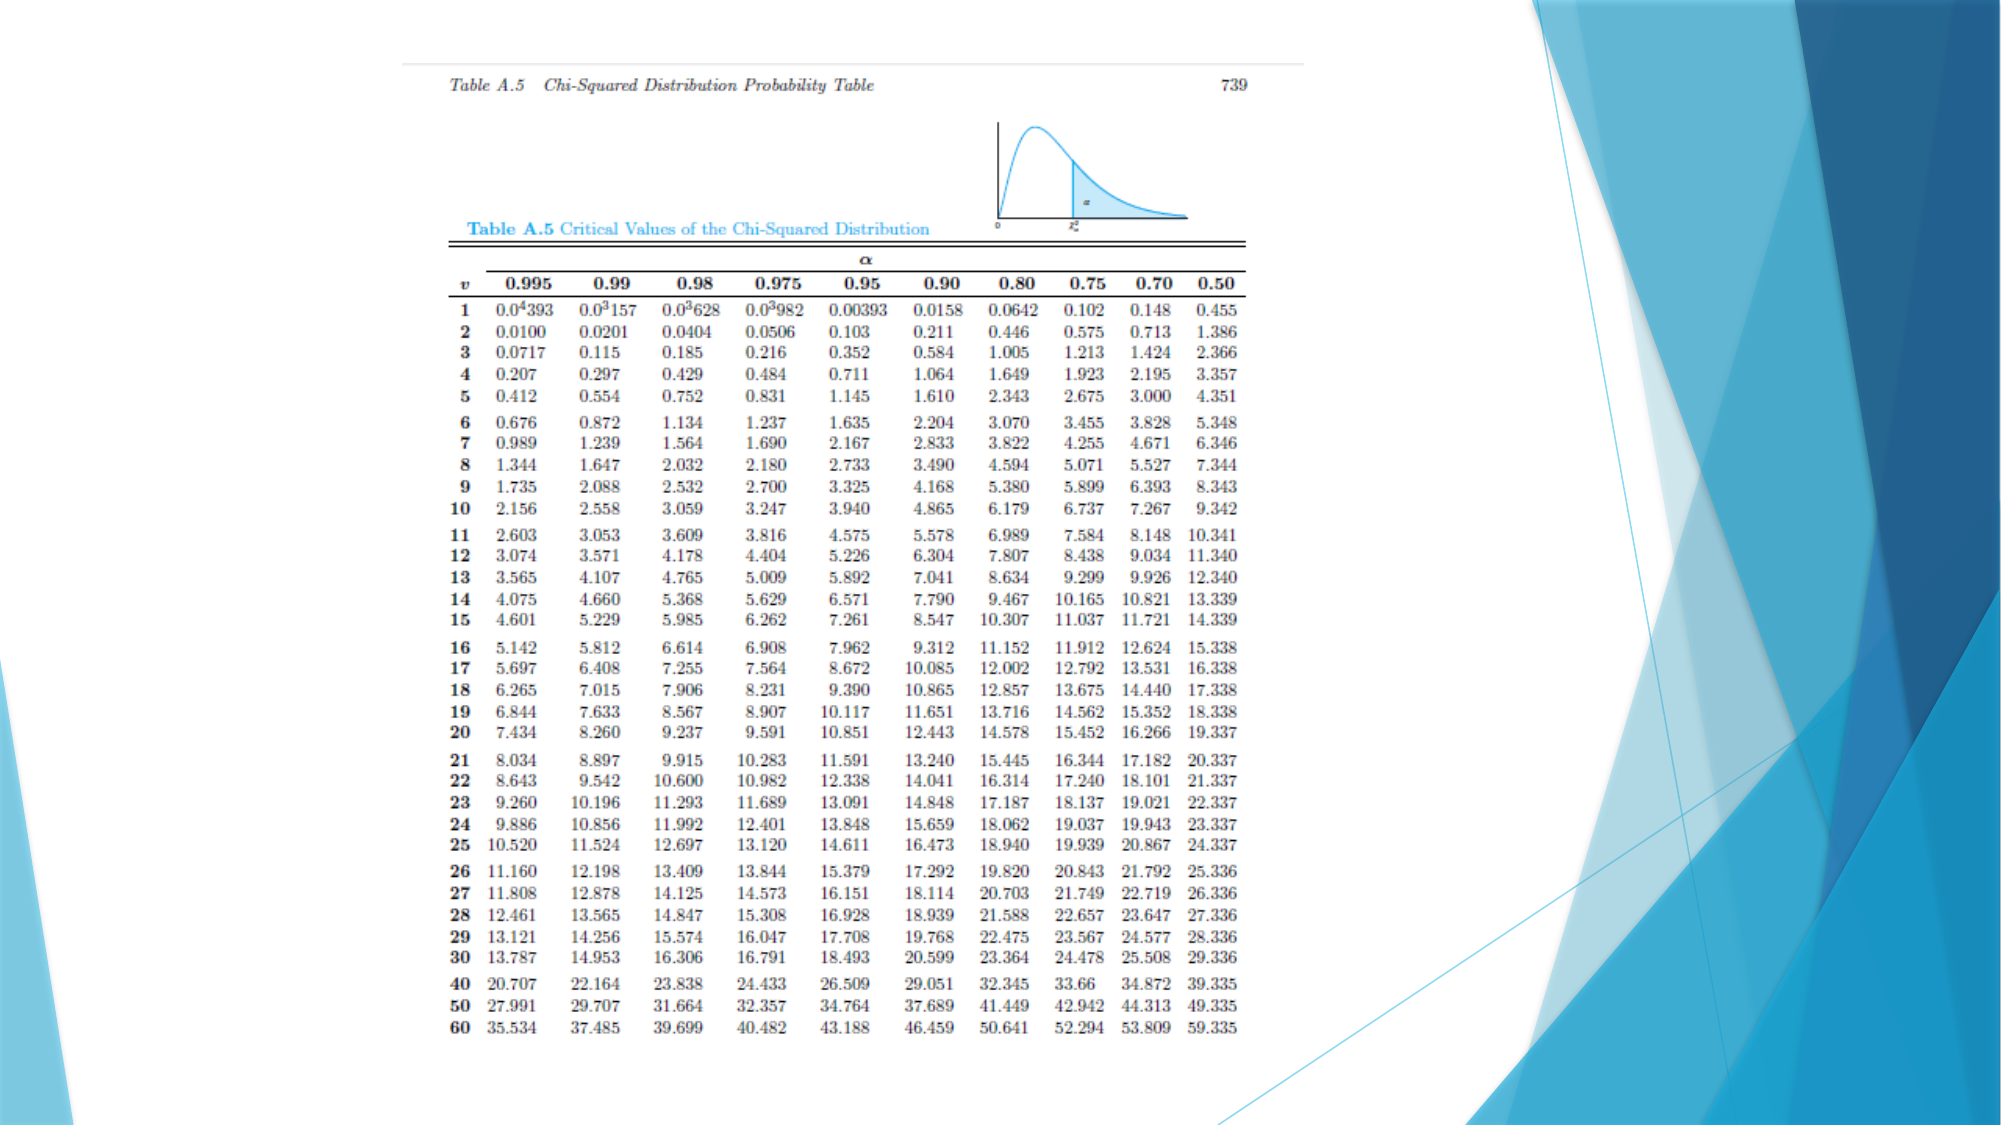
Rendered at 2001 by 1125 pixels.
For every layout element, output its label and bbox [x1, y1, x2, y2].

picture [401, 62, 1305, 1063]
